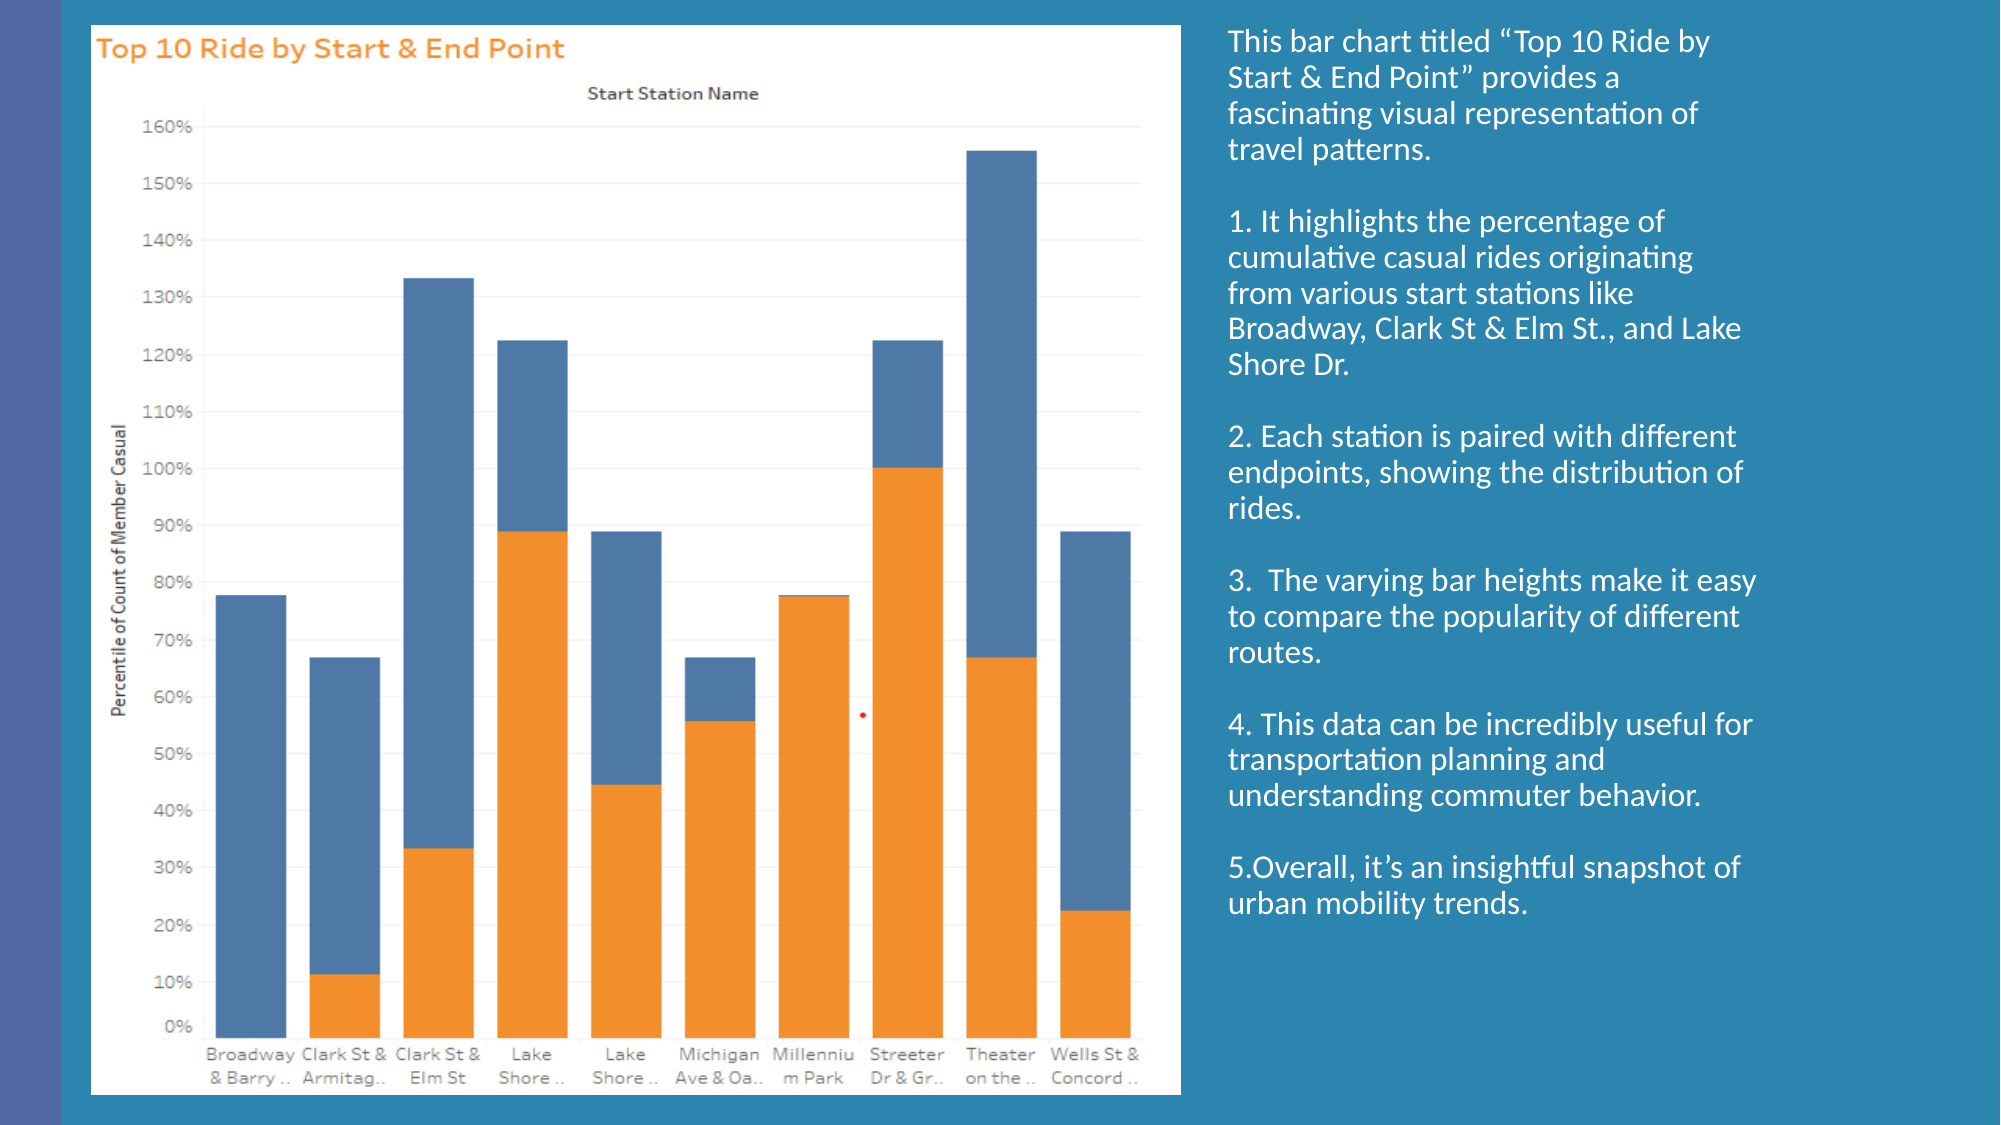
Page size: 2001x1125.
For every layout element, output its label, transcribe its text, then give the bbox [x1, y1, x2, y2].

picture [91, 25, 1181, 1095]
title This bar chart titled “Top 10 Ride by Start & End Point” provides a fascinating visual representation of travel patterns. 1. It highlights the percentage of cumulative casual rides originating from various start stations like Broadway, Clark St & Elm St., and Lake Shore Dr. 2. Each station is paired with different endpoints, showing the distribution of rides. 3. The varying bar heights make it easy to compare the popularity of different routes. 4. This data can be incredibly useful for transportation planning and understanding commuter behavior. 5.Overall, it’s an insightful snapshot of urban mobility trends. [1212, 25, 1780, 930]
